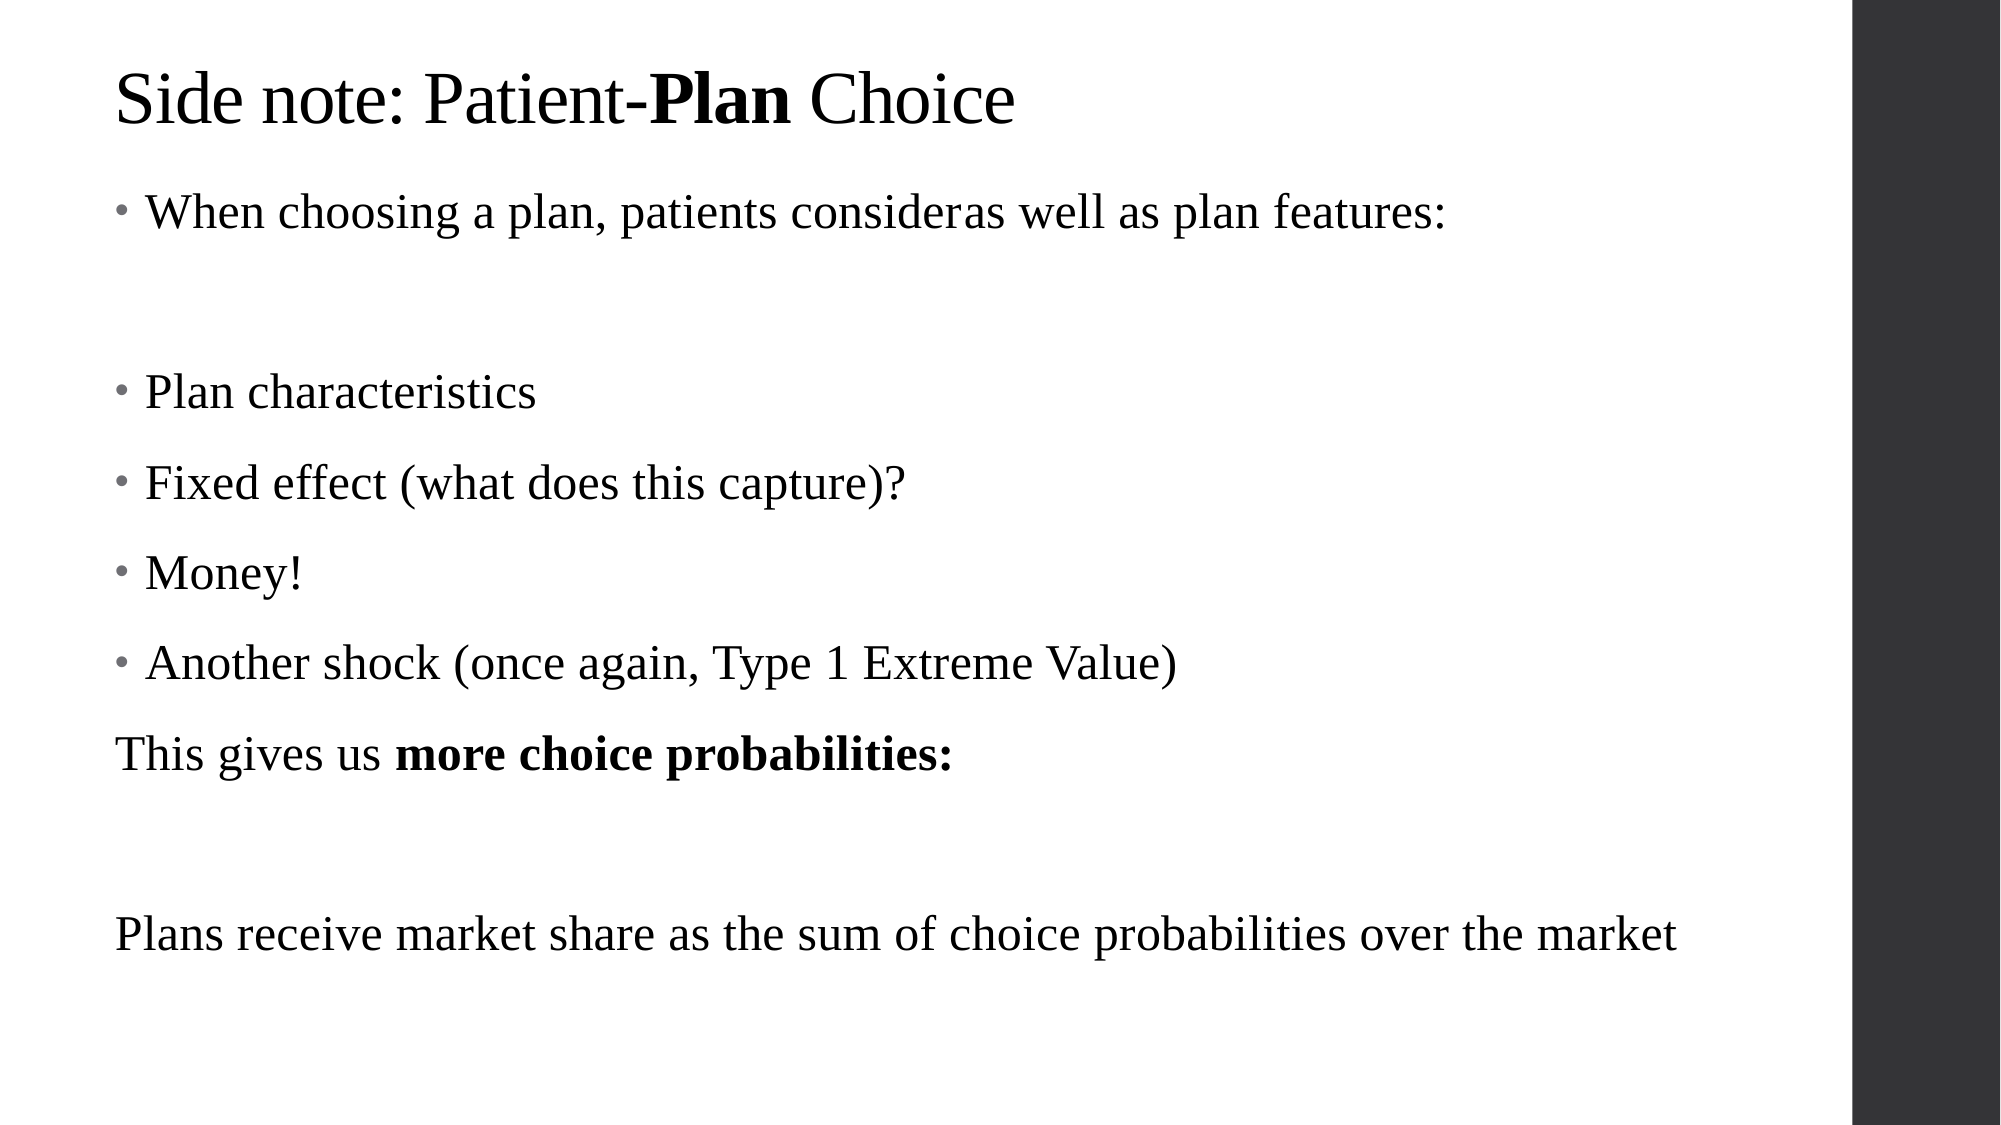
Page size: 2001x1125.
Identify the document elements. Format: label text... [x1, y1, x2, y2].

title Side note: Patient-Plan Choice [99, 44, 1813, 148]
